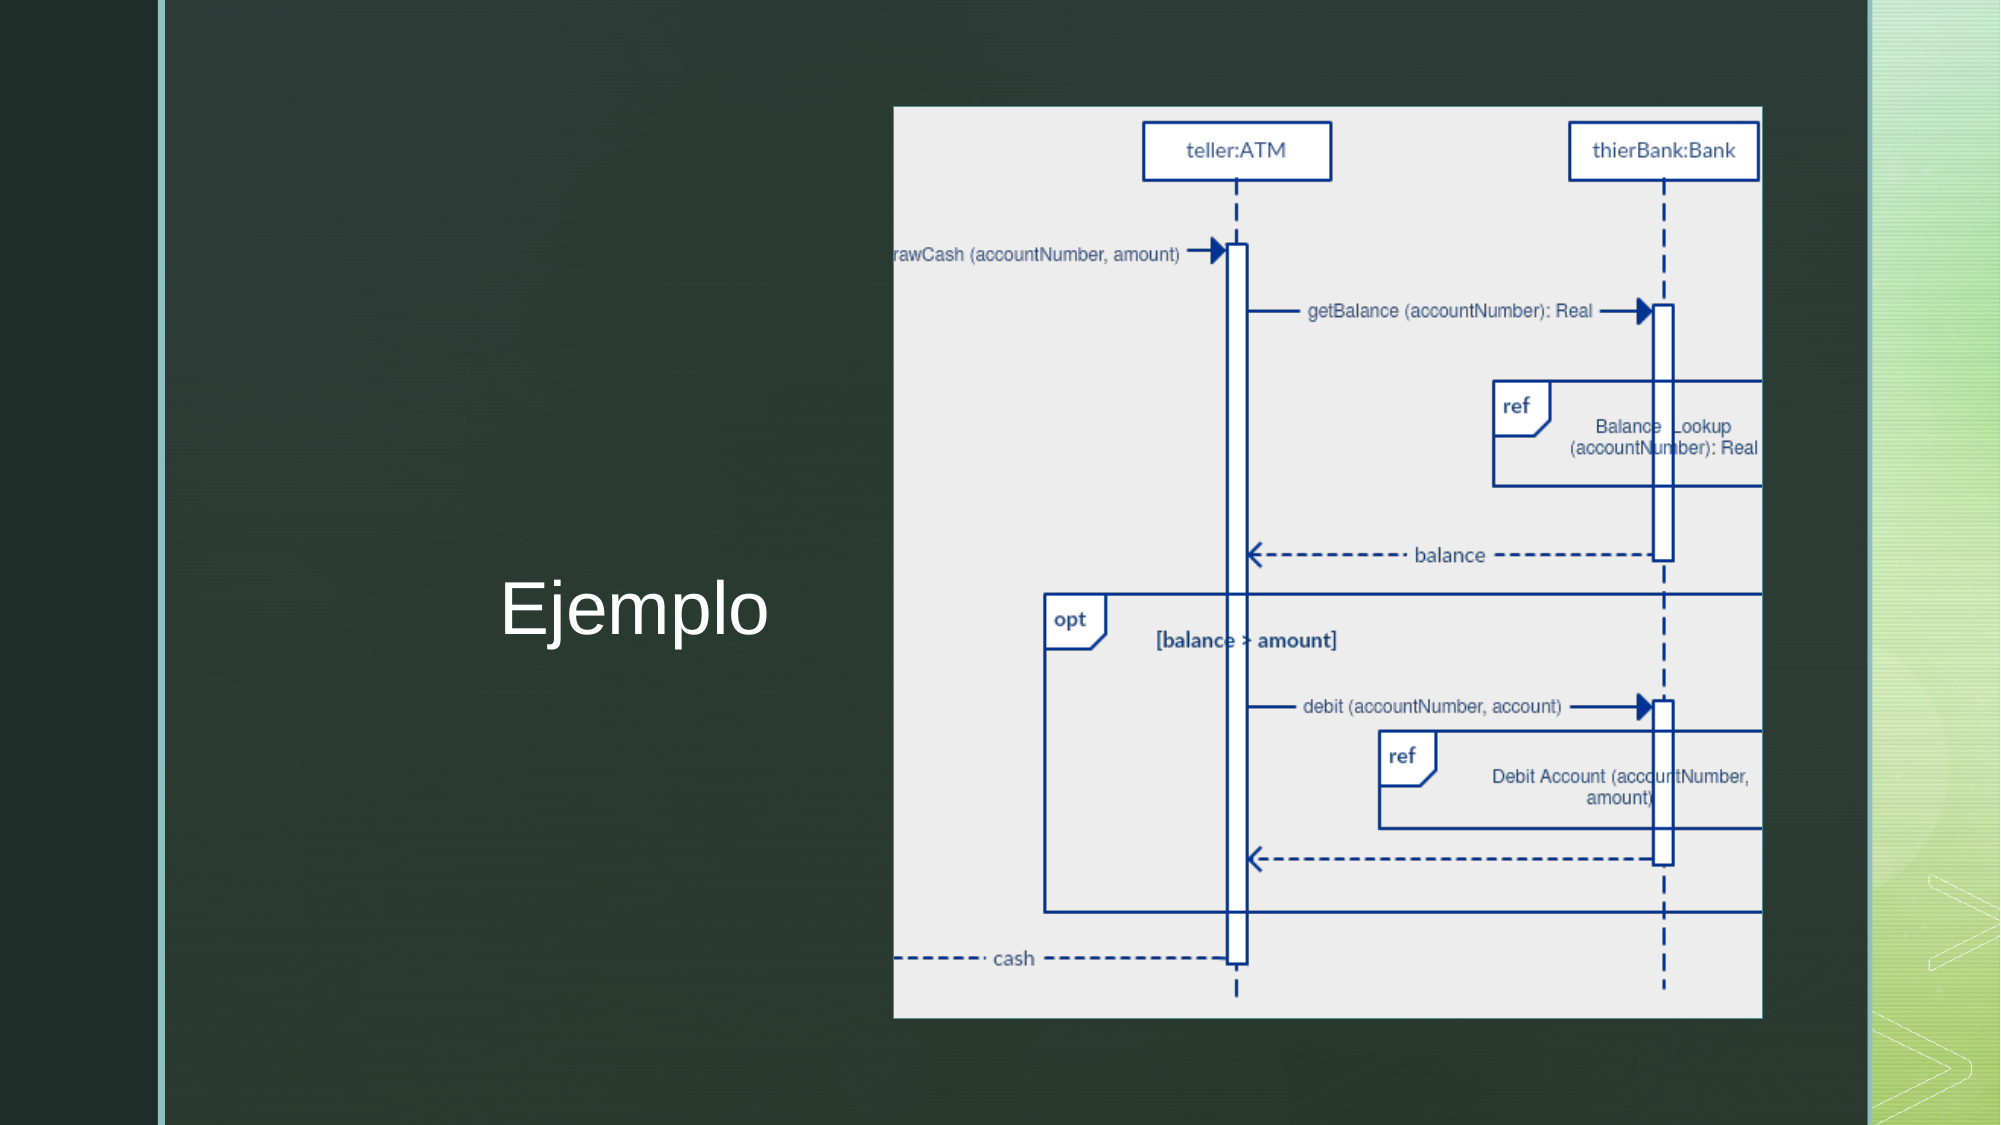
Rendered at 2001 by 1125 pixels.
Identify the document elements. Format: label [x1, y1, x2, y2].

list [892, 105, 1763, 1020]
picture [0, 0, 2001, 1125]
